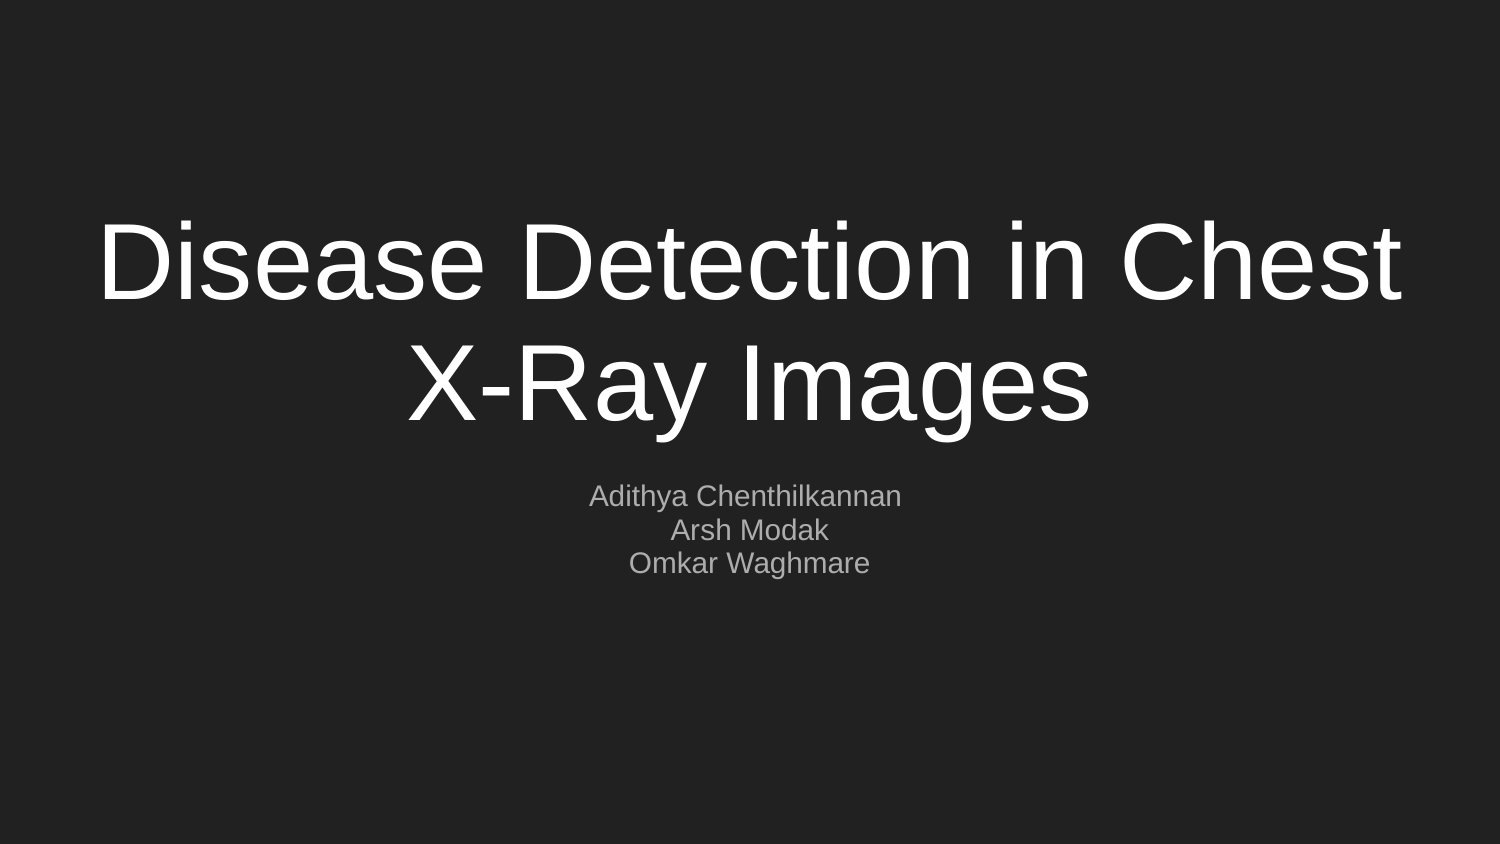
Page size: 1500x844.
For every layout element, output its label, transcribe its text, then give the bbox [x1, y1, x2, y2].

title Disease Detection in Chest X-Ray Images [51, 122, 1449, 459]
subtitle Adithya Chenthilkannan Arsh Modak Omkar Waghmare [51, 464, 1449, 595]
